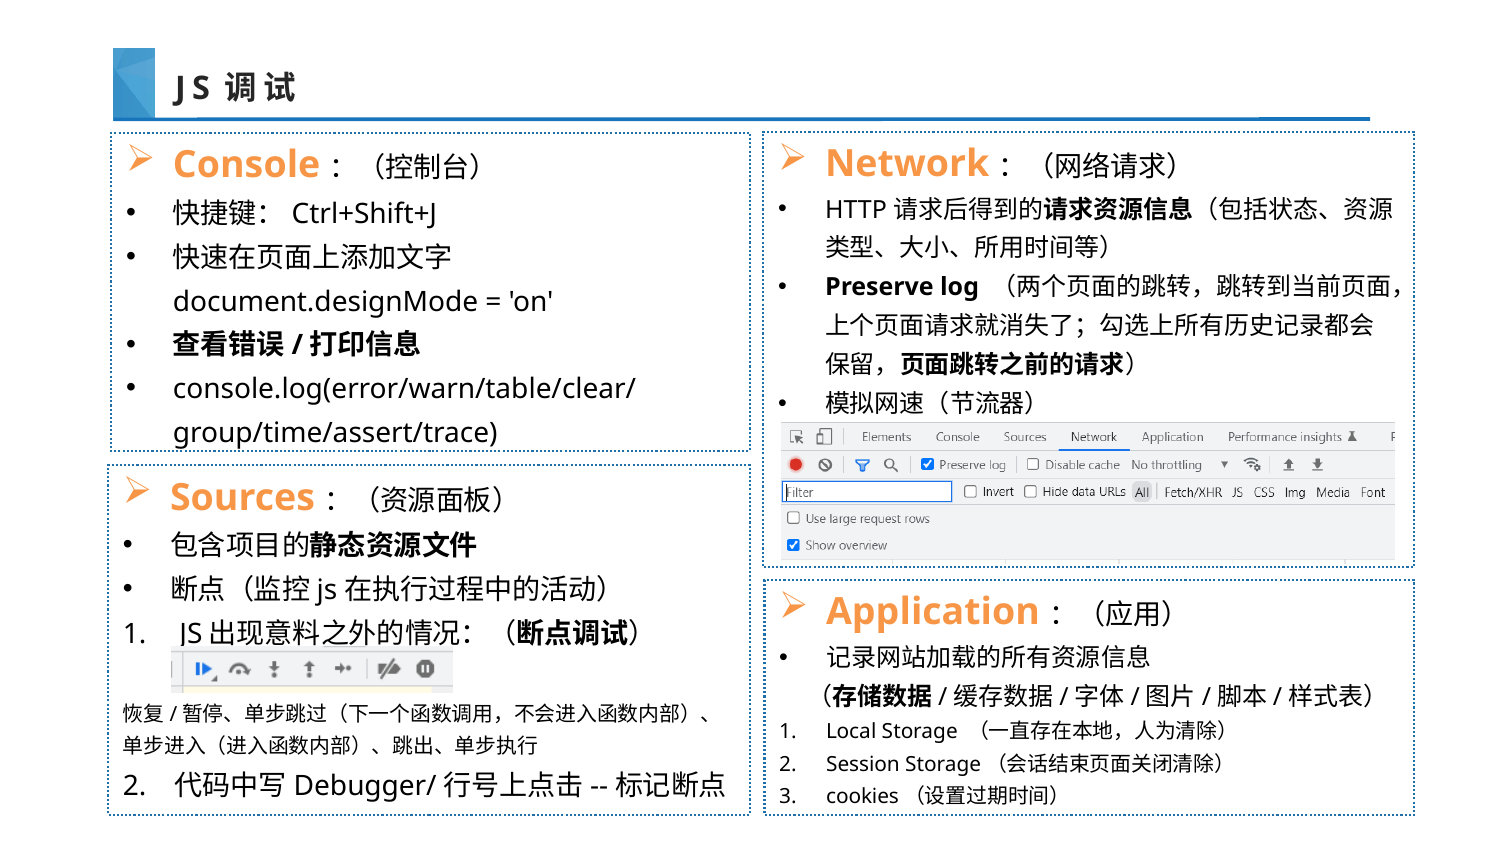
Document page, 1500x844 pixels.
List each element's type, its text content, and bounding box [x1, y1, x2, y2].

picture [171, 646, 453, 693]
picture [781, 421, 1395, 564]
picture [113, 48, 155, 117]
title JS调试 [160, 50, 967, 122]
text_box Sources：（资源面板） 包含项目的静态资源文件 断点（监控js在执行过程中的活动） JS出现意料之外的情况：（断点调试） 恢复/暂停、单步跳过（下一个函数调用，不会进入函数内部）、单步进入（进入函数内部）、跳出、单步执行 2. 代码中写Debugger/行号上点击--标记断点 [107, 464, 751, 816]
text_box Network：（网络请求） HTTP请求后得到的请求资源信息（包括状态、资源类型、大小、所用时间等） Preserve log （两个页面的跳转，跳转到当前页面，上个页面请求就消失了；勾选上所有历史记录都会保留，页面跳转之前的请求） 模拟网速（节流器） [762, 131, 1415, 568]
text_box Application：（应用） 记录网站加载的所有资源信息 （存储数据/缓存数据/字体/图片/脚本/样式表） Local Storage （一直存在本地，人为清除） Session Storage（会话结束页面关闭清除） cookies（设置过期时间） [763, 579, 1415, 816]
text_box Console：（控制台） 快捷键：Ctrl+Shift+J 快速在页面上添加文字document.designMode = 'on' 查看错误/打印信息 console.log(error/warn/table/clear/group/time/assert/trace) [110, 132, 751, 452]
